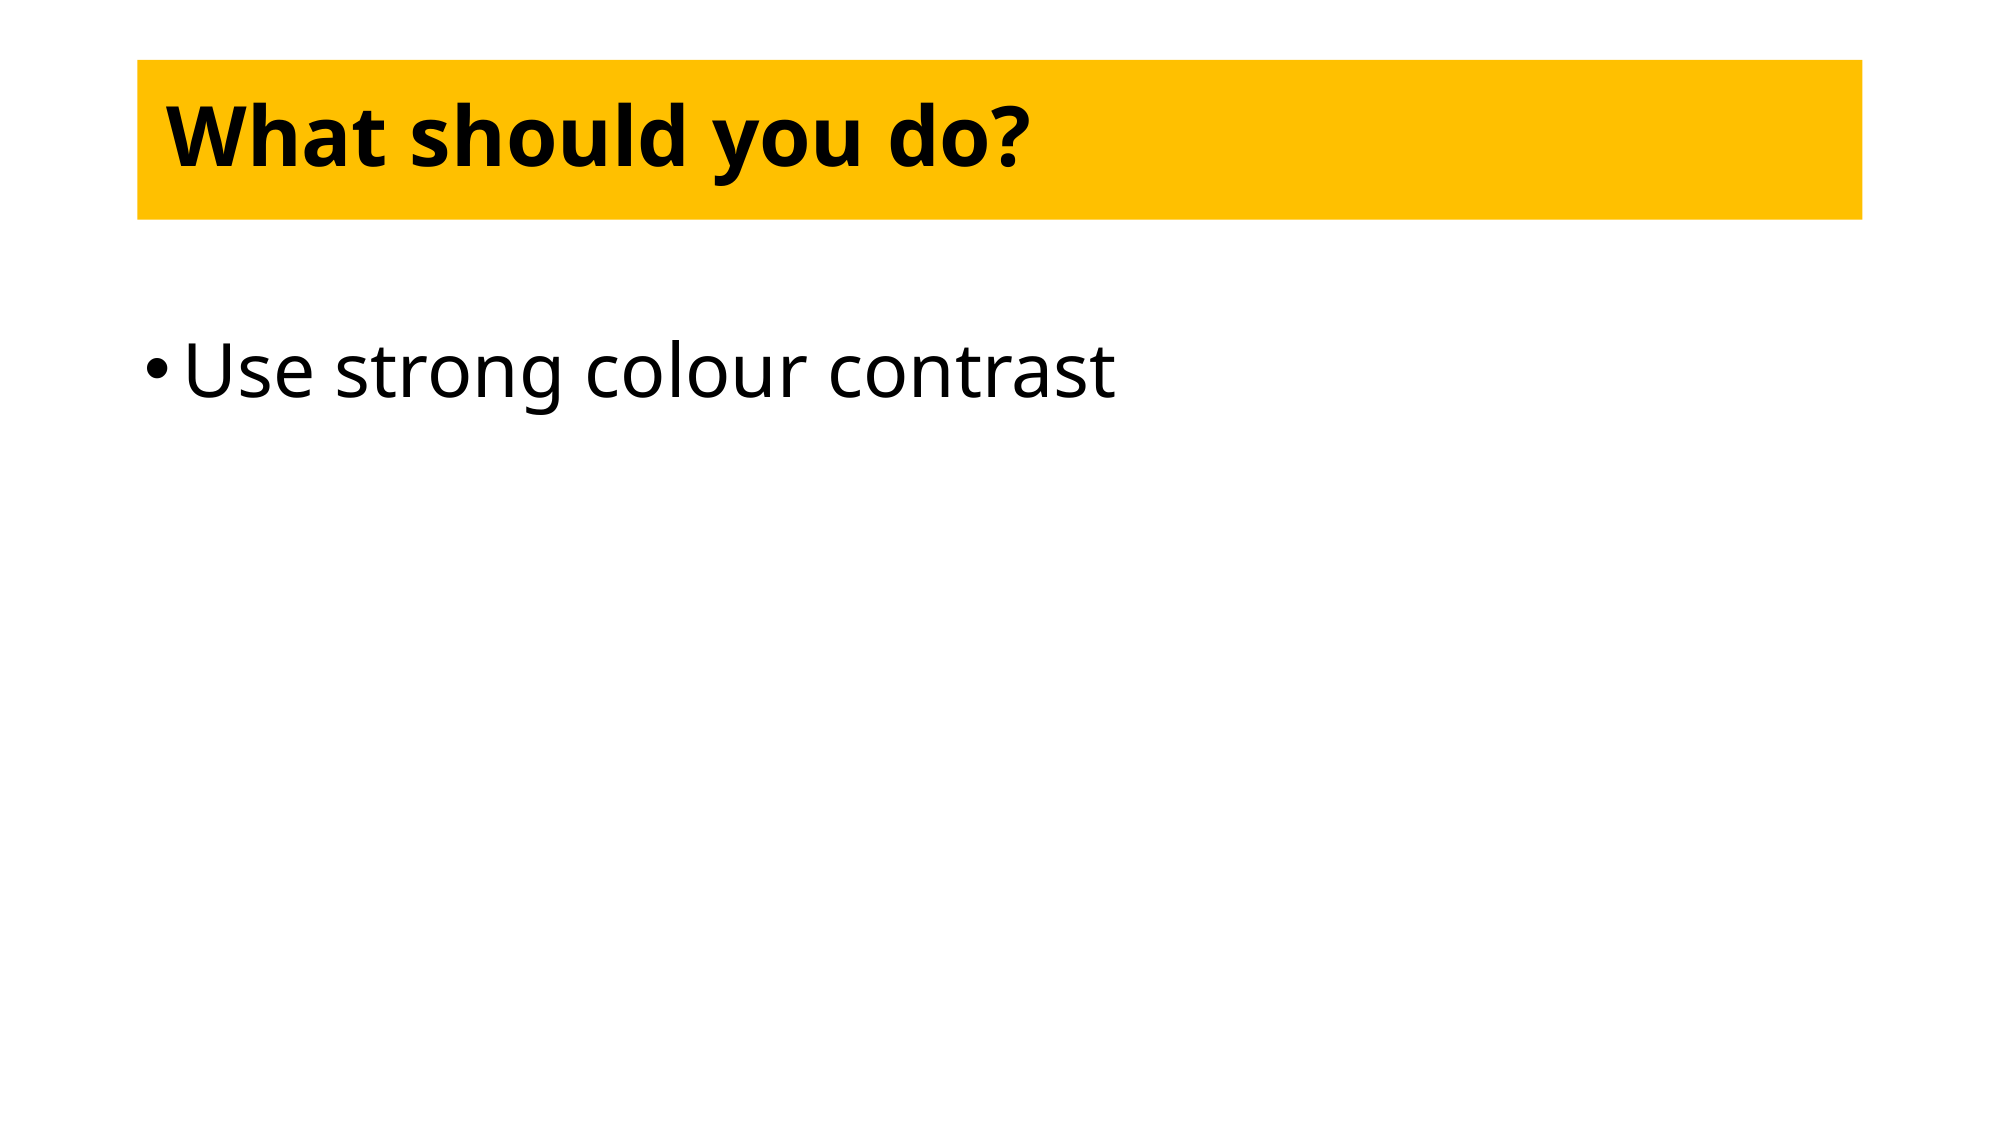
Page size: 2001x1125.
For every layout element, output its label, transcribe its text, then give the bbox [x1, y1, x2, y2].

title What should you do? [136, 59, 1863, 221]
list Use strong colour contrast [136, 269, 1863, 985]
